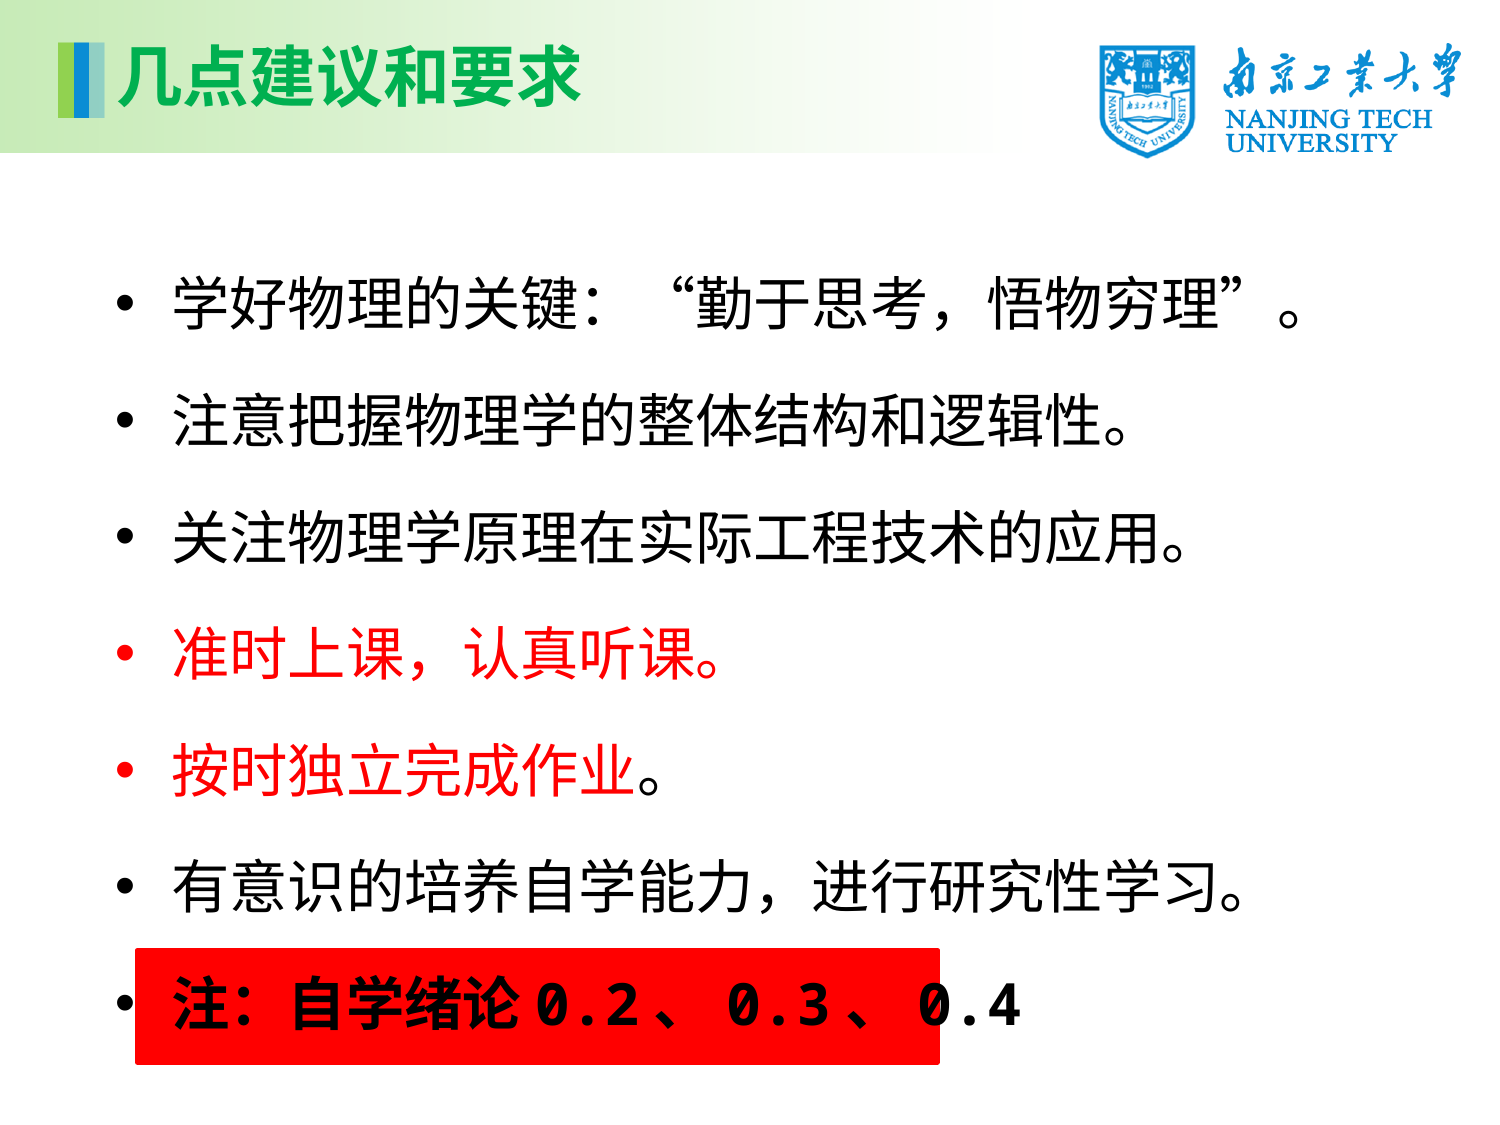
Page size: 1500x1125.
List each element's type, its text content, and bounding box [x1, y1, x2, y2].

title 几点建议和要求 [62, 12, 638, 138]
picture [0, 0, 1500, 1125]
list 学好物理的关键：“勤于思考，悟物穷理”。 注意把握物理学的整体结构和逻辑性。 关注物理学原理在实际工程技术的应用。 准时上课，认真听课。 按时独立完成作业。 有意识的培养自学能力，进行研究性学习。 注：自学绪论0.2、0.3、0.4 [99, 224, 1451, 951]
text_box [135, 951, 940, 1065]
